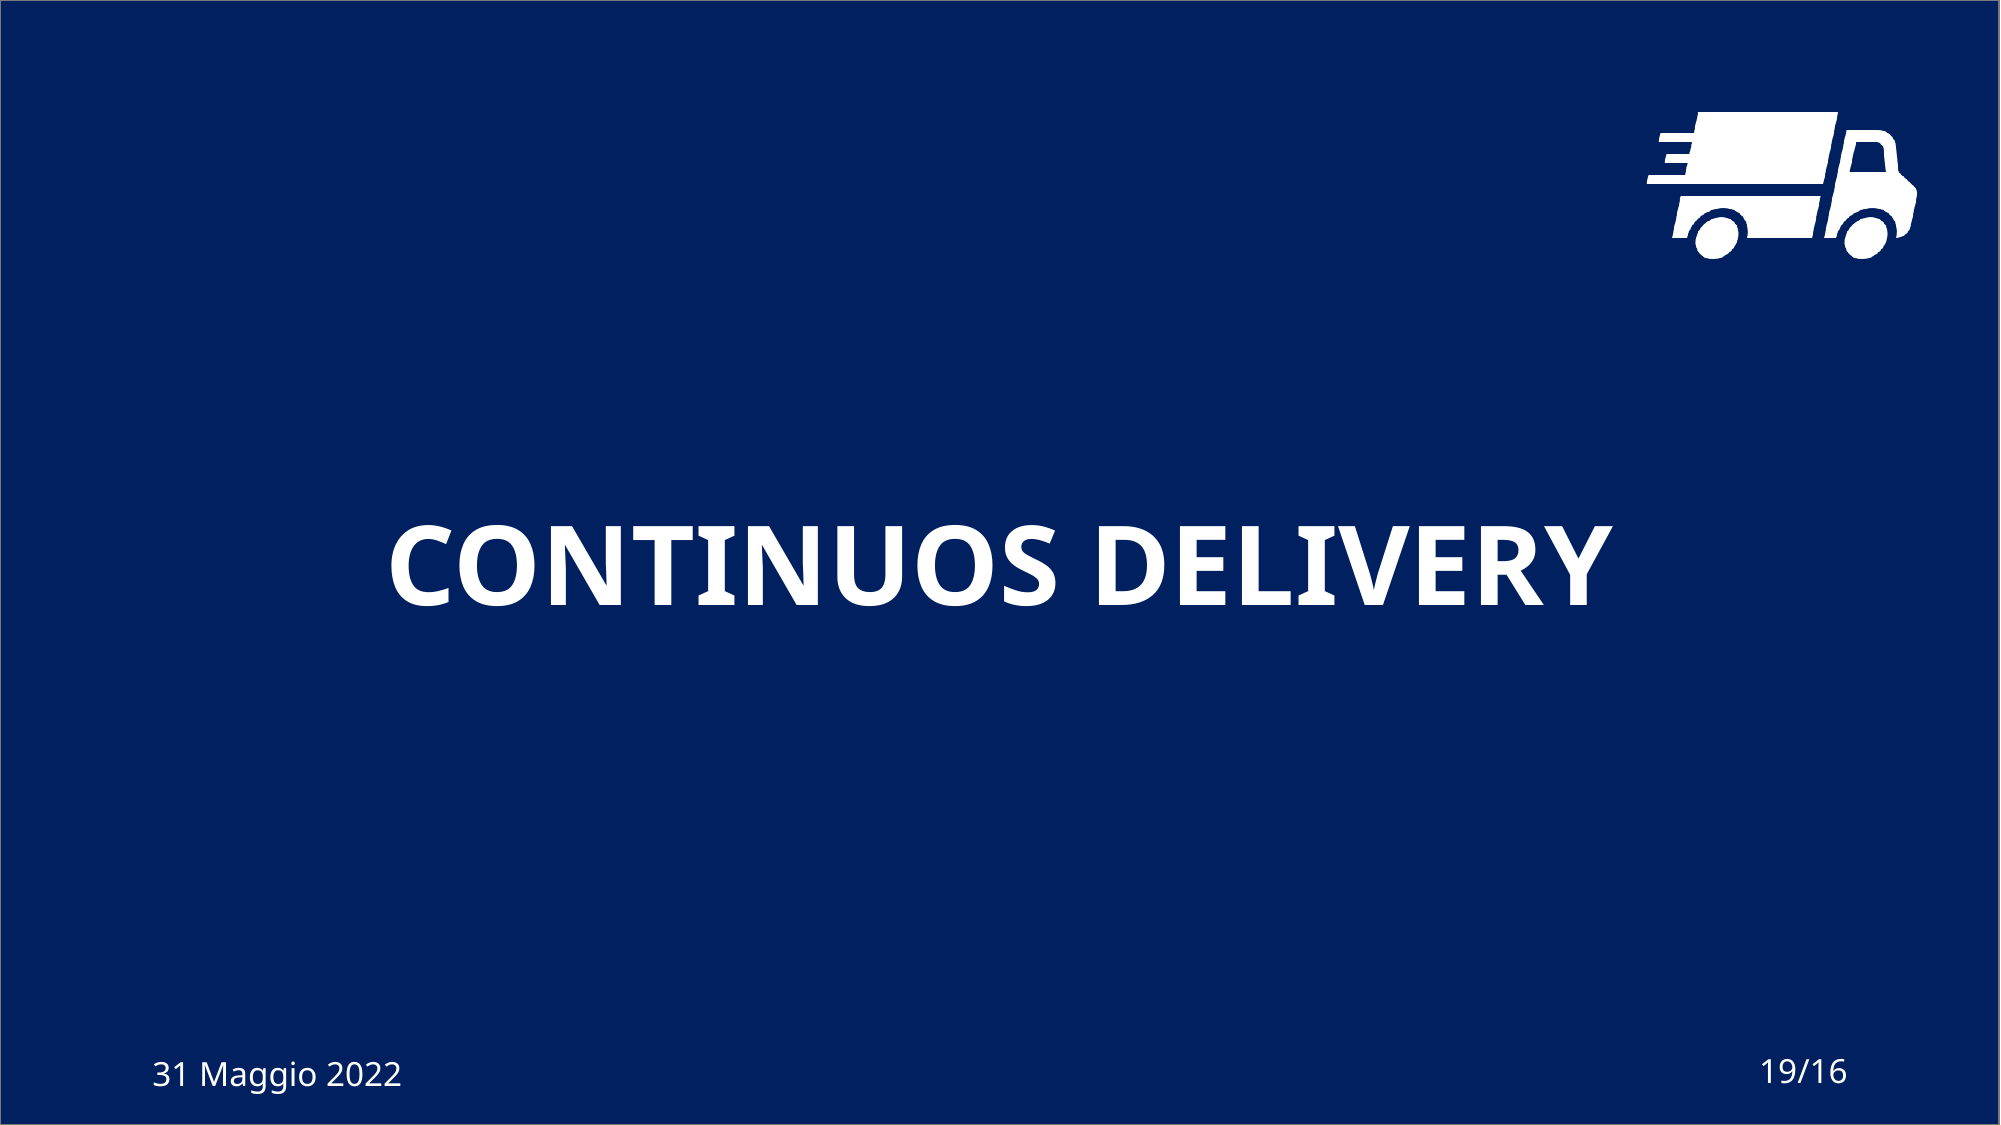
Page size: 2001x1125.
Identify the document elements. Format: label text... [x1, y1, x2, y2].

slide_number 19/16 [1412, 1042, 1863, 1103]
title CONTINUOS DELIVERY [137, 366, 1863, 758]
slide_number 31 Maggio 2022 [137, 1042, 588, 1103]
picture [1637, 39, 1926, 328]
text_box [0, 0, 2000, 1125]
